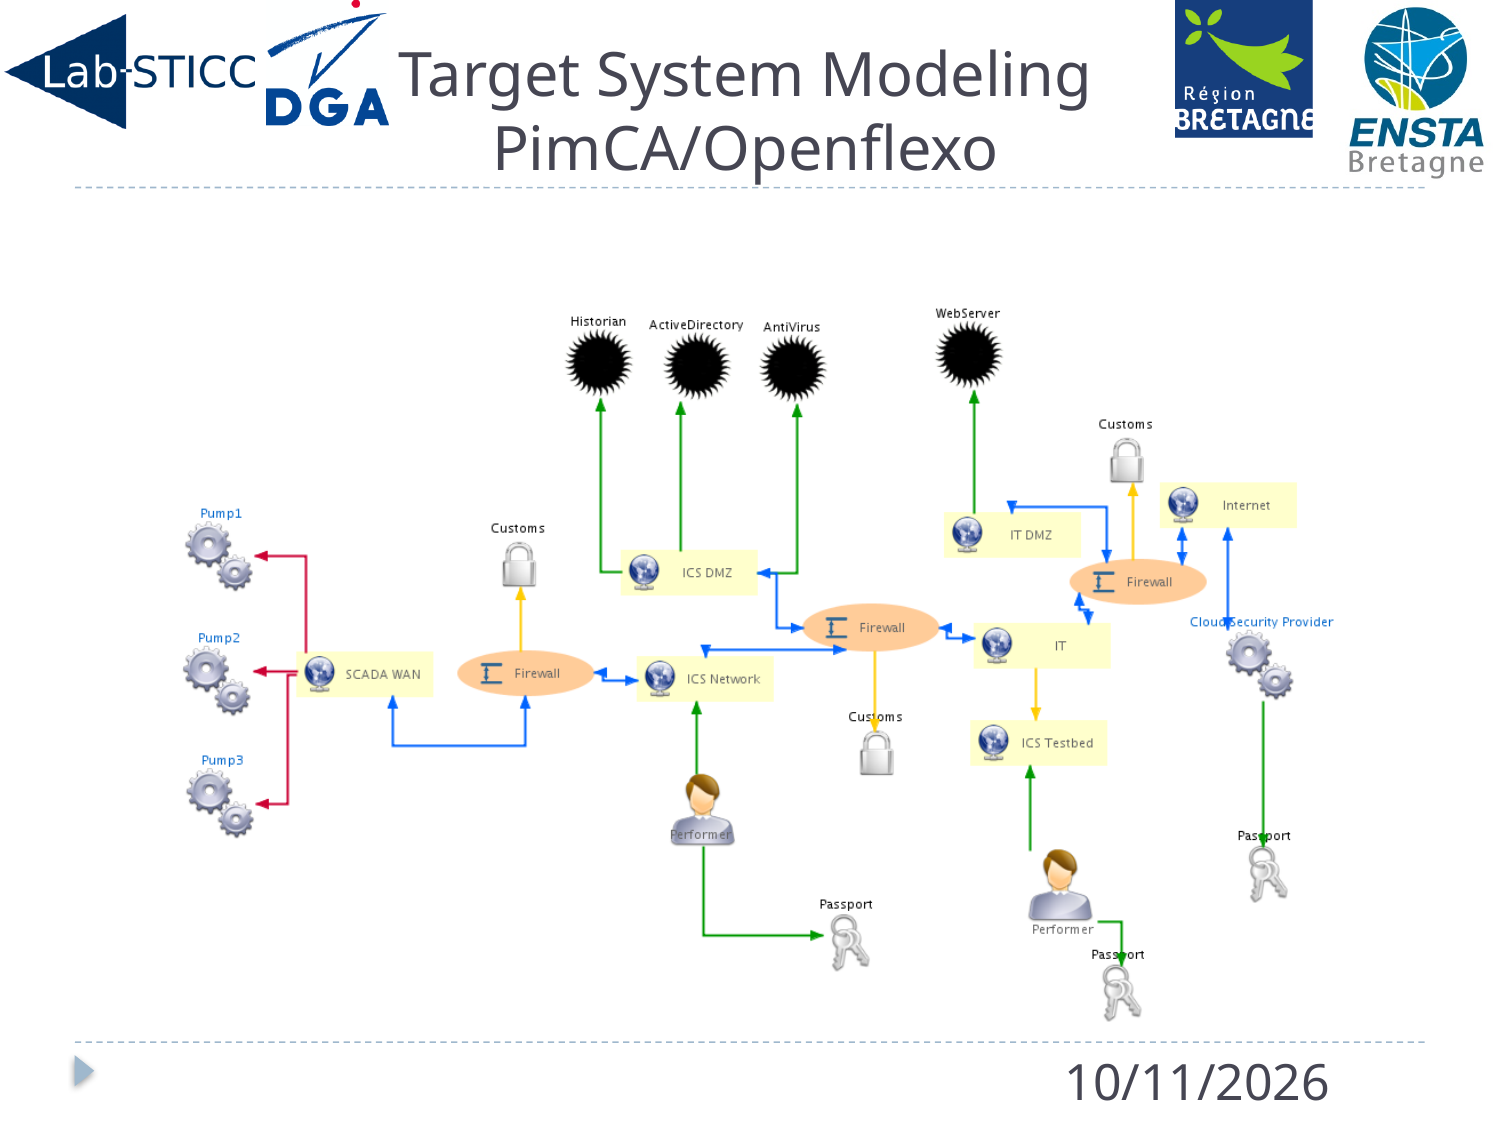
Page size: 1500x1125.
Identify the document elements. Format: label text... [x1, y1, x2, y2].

picture [1174, 0, 1313, 138]
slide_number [1050, 1042, 1426, 1103]
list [4, 13, 255, 129]
title Target System Modeling PimCA/Openflexo [70, 27, 1333, 190]
text_box [17, 250, 1500, 965]
picture [164, 280, 1353, 1033]
picture [266, 0, 389, 126]
picture [1339, 0, 1493, 185]
